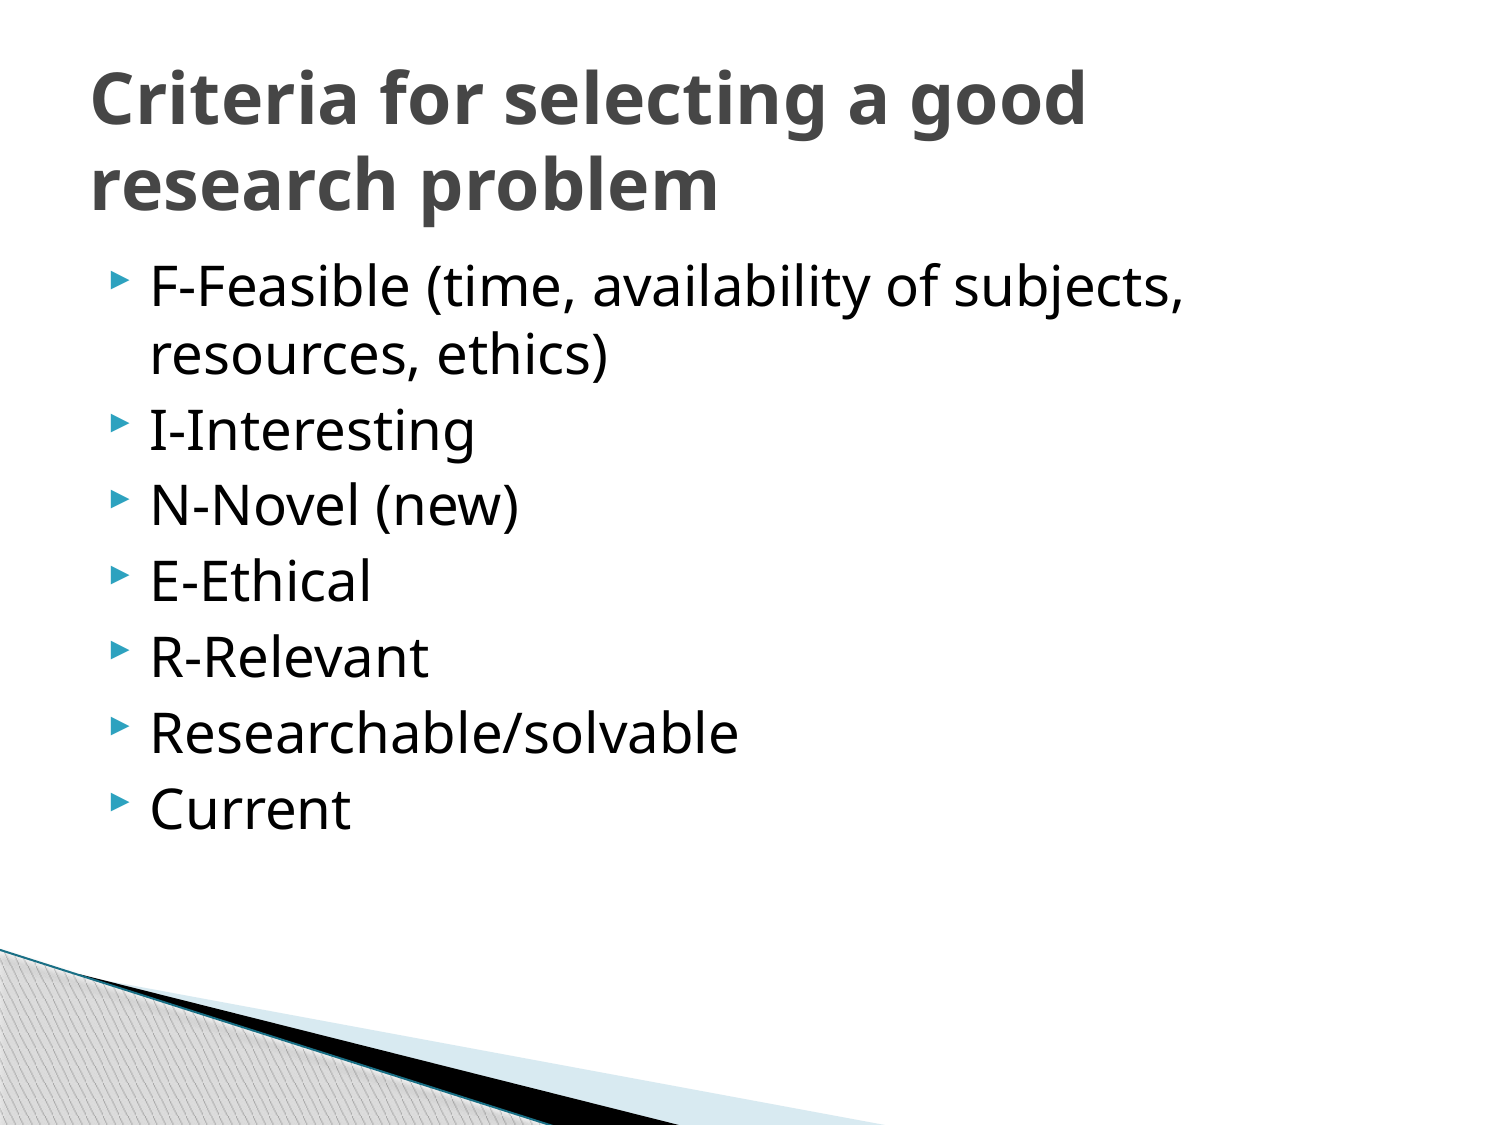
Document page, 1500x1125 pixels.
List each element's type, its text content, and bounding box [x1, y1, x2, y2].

list F-Feasible (time, availability of subjects, resources, ethics) I-Interesting N-Novel (new) E-Ethical R-Relevant Researchable/solvable Current [75, 243, 1425, 986]
title Criteria for selecting a good research problem [75, 45, 1425, 233]
